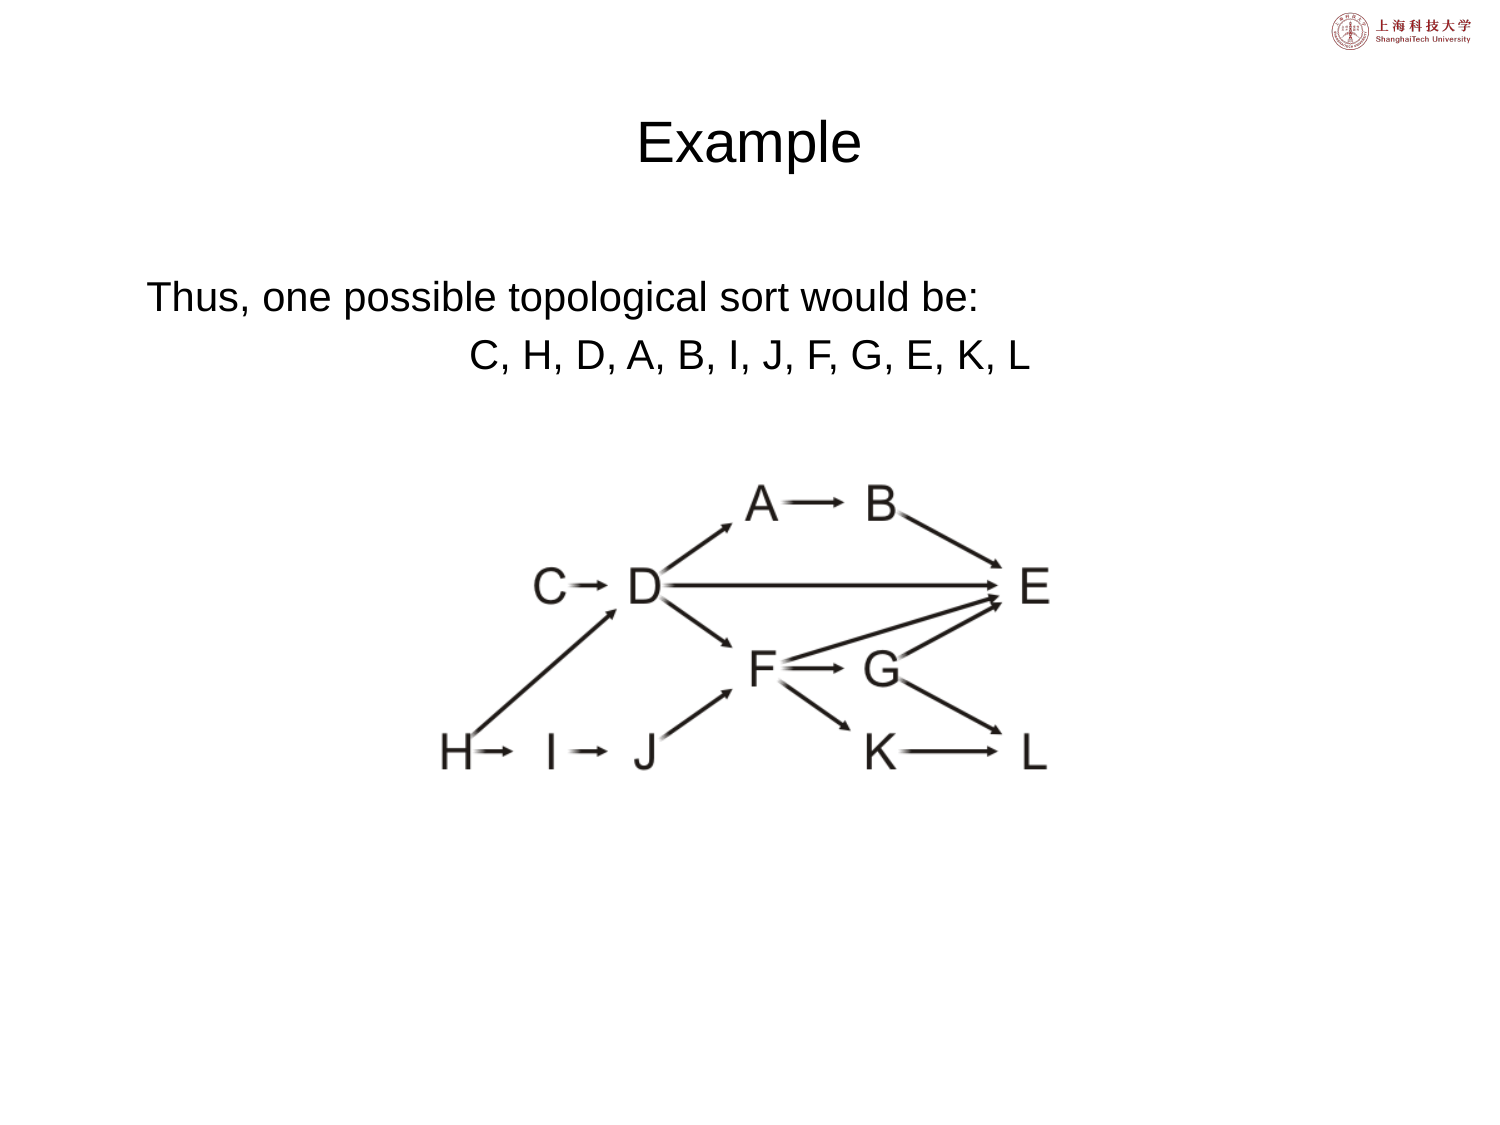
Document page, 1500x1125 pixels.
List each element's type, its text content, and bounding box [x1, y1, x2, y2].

title Example [74, 44, 1426, 233]
list Thus, one possible topological sort would be: C, H, D, A, B, I, J, F, G, E, K, L [74, 262, 1426, 1006]
picture [418, 467, 1081, 787]
picture [1327, 0, 1478, 109]
